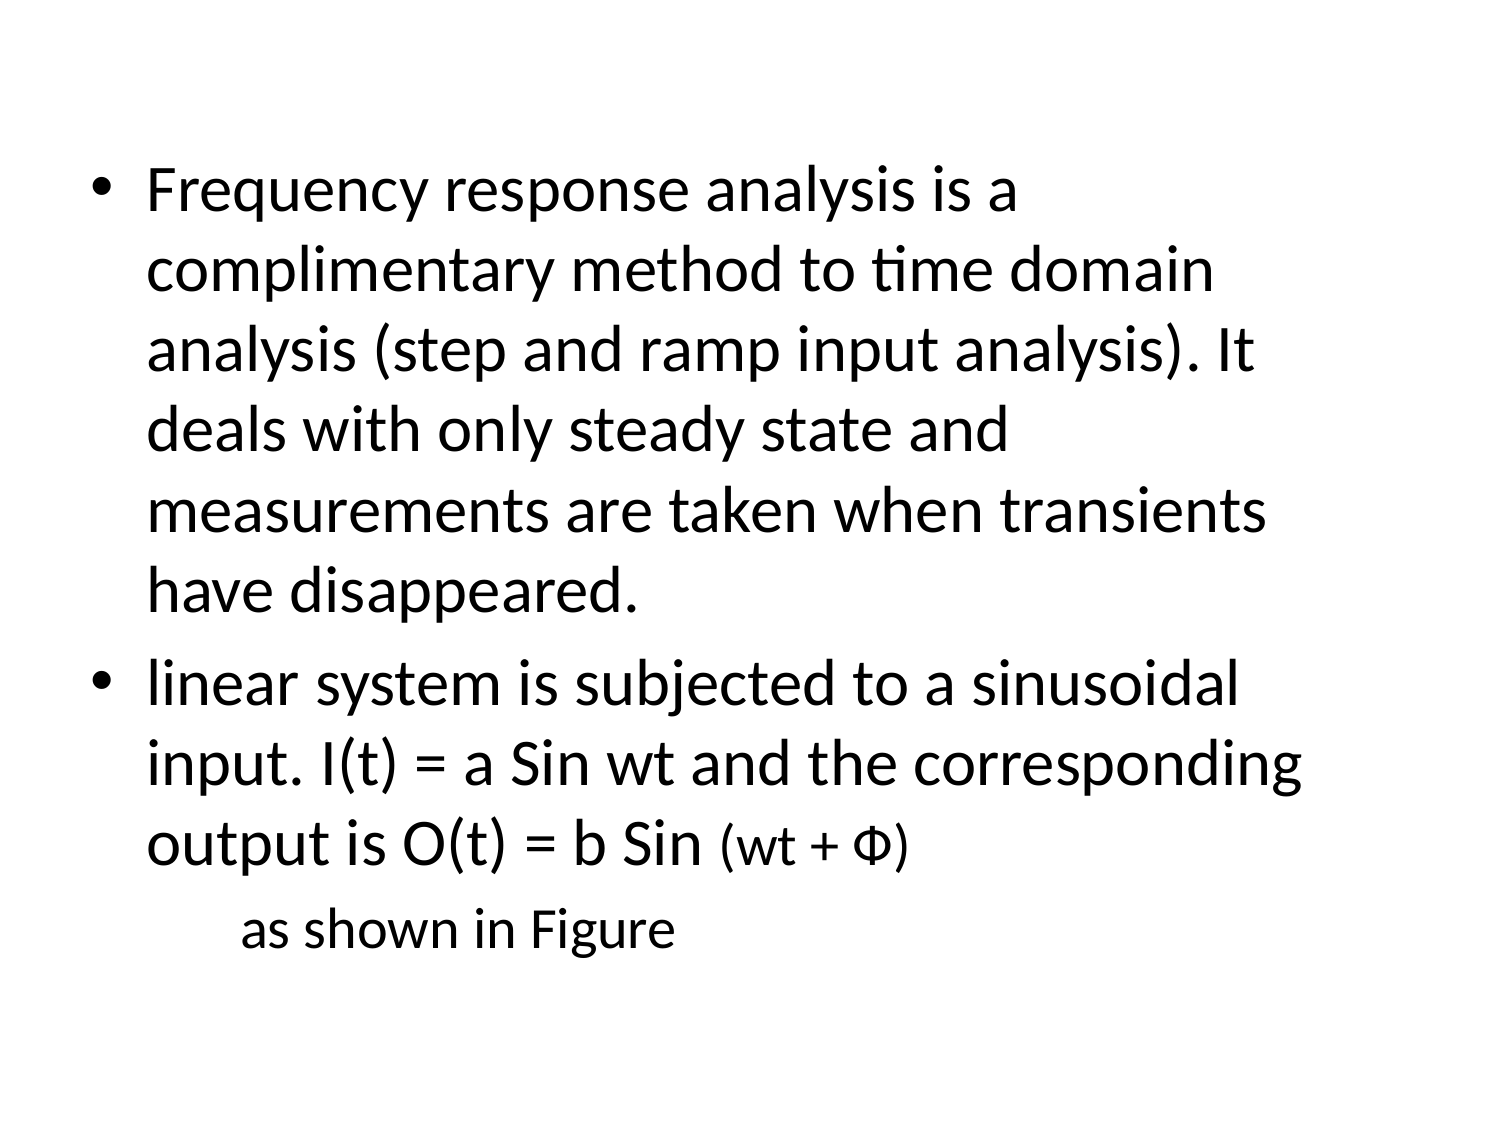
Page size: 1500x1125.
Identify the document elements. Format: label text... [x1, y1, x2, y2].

list Frequency response analysis is a complimentary method to time domain analysis (step and ramp input analysis). It deals with only steady state and measurements are taken when transients have disappeared. linear system is subjected to a sinusoidal input. I(t) = a Sin wt and the corresponding output is O(t) = b Sin (wt + Ф) as shown in Figure [75, 137, 1425, 1005]
